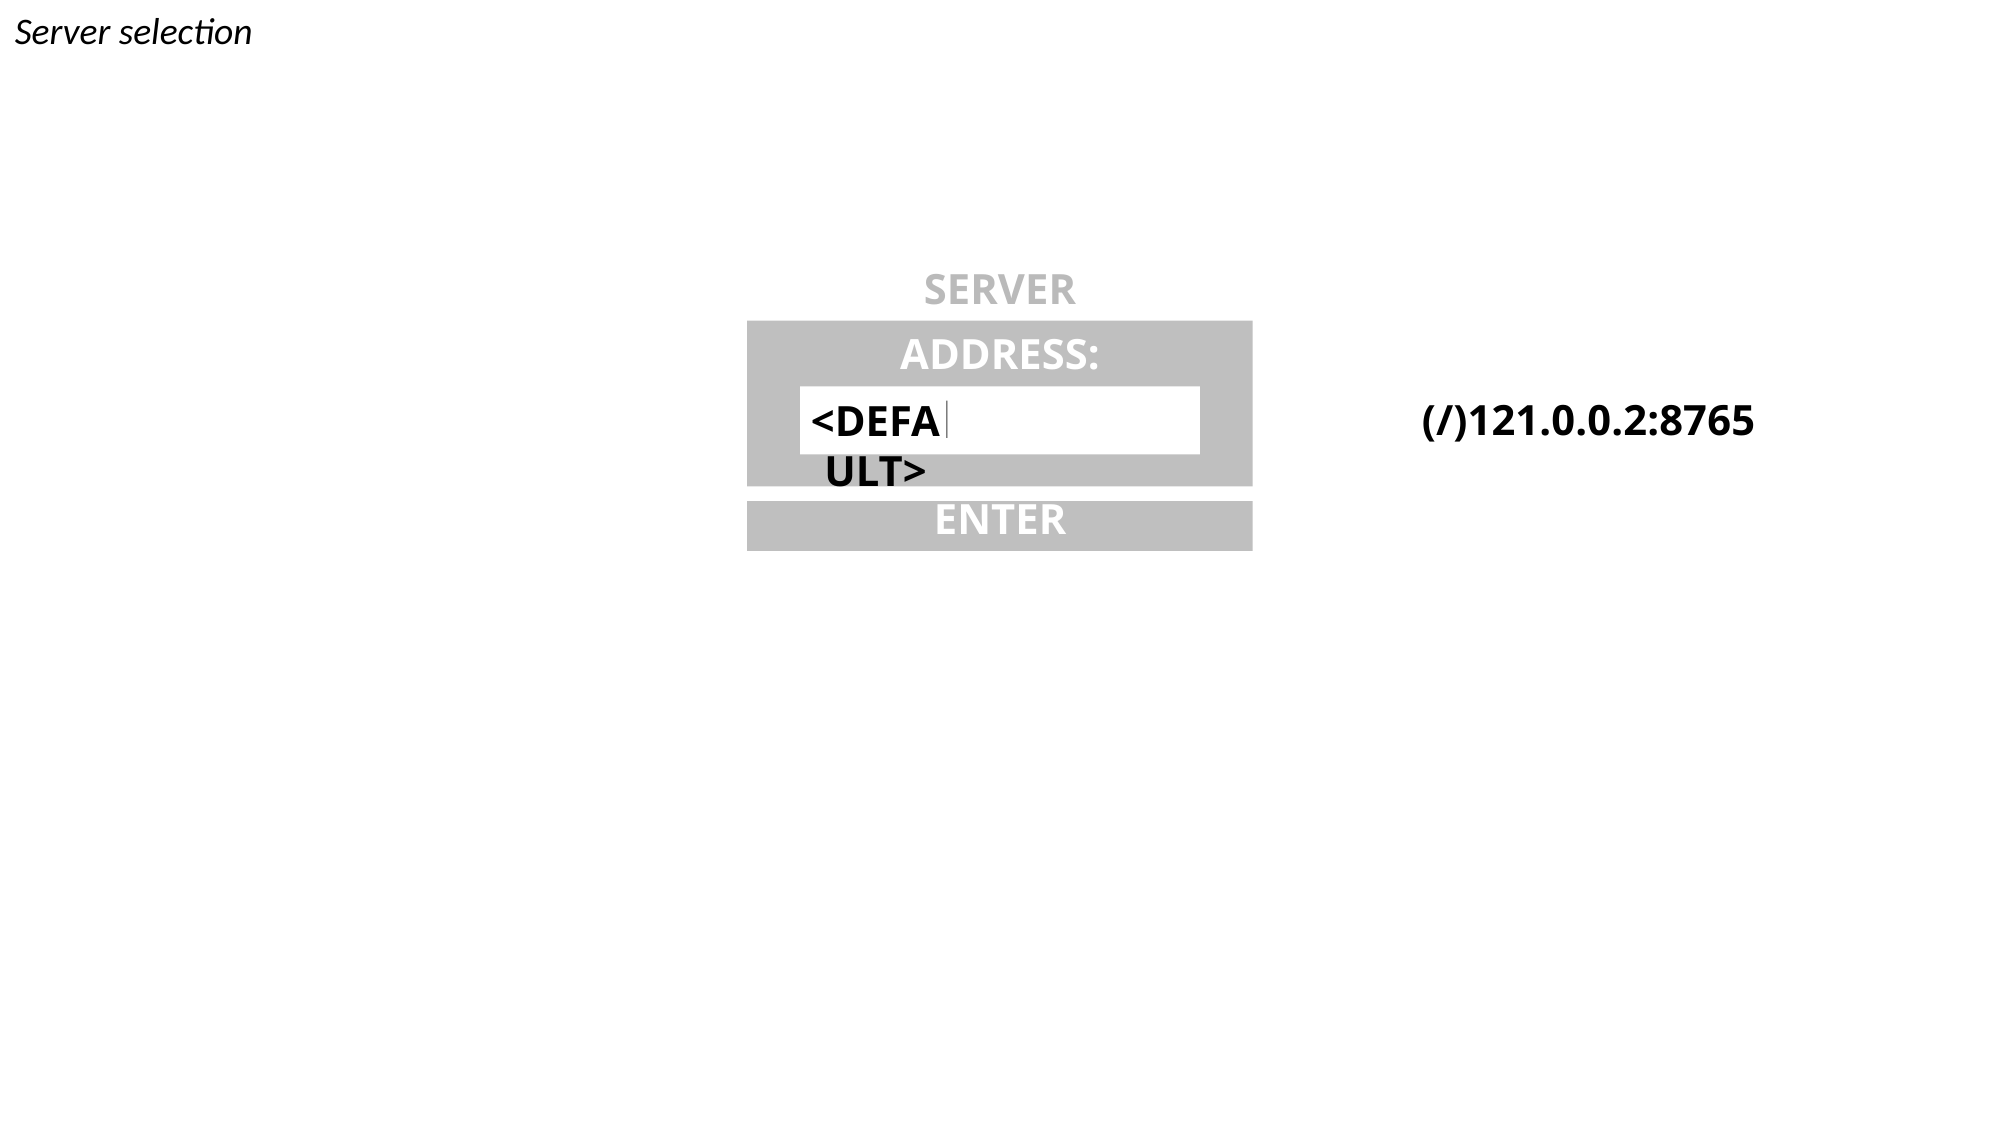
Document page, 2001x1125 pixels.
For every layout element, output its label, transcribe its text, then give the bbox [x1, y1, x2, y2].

text_box SERVER [839, 255, 1161, 320]
text_box [746, 320, 839, 488]
text_box [963, 320, 1254, 488]
text_box [799, 385, 1201, 455]
text_box Server selection [0, 0, 332, 60]
text_box (/)121.0.0.2:8765 [1383, 386, 1794, 452]
text_box [746, 500, 1254, 552]
text_box ENTER [839, 485, 1161, 551]
text_box ADDRESS: [839, 320, 1161, 386]
text_box <DEFAULT> [788, 387, 963, 500]
